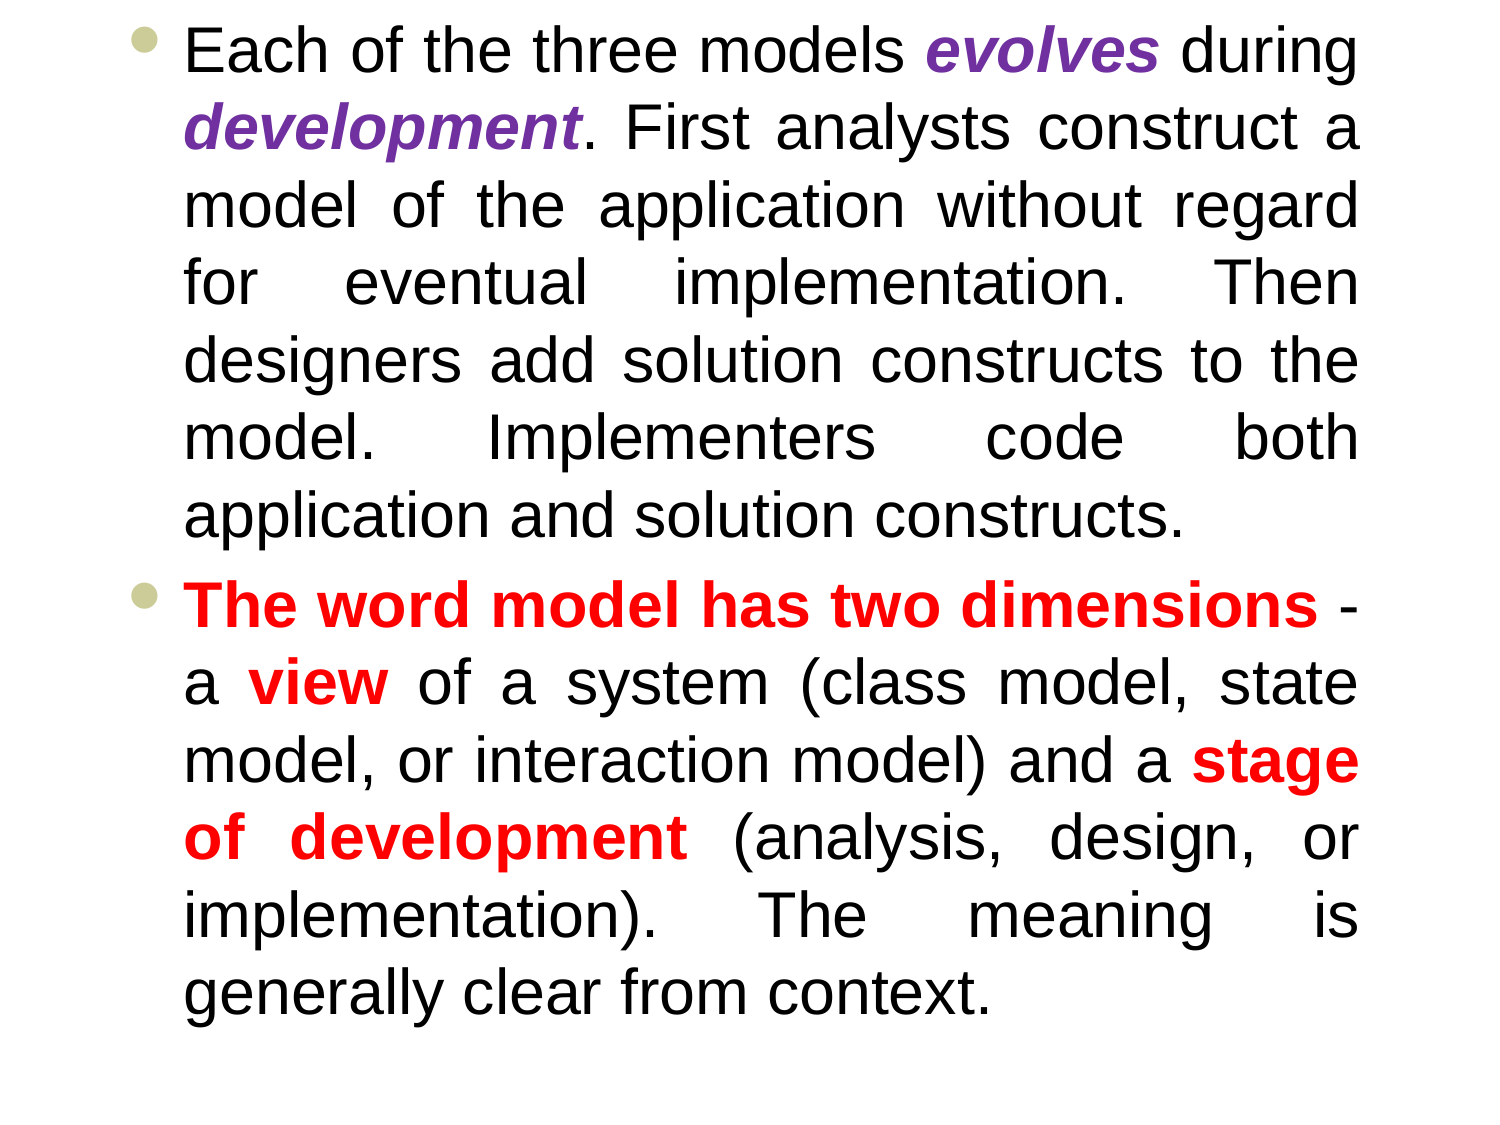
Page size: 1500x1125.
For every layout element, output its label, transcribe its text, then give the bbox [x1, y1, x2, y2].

list Each of the three models evolves during development. First analysts construct a model of the application without regard for eventual implementation. Then designers add solution constructs to the model. Implementers code both application and solution constructs. The word model has two dimensions -a view of a system (class model, state model, or interaction model) and a stage of development (analysis, design, or implementation). The meaning is generally clear from context. [112, 0, 1375, 1125]
